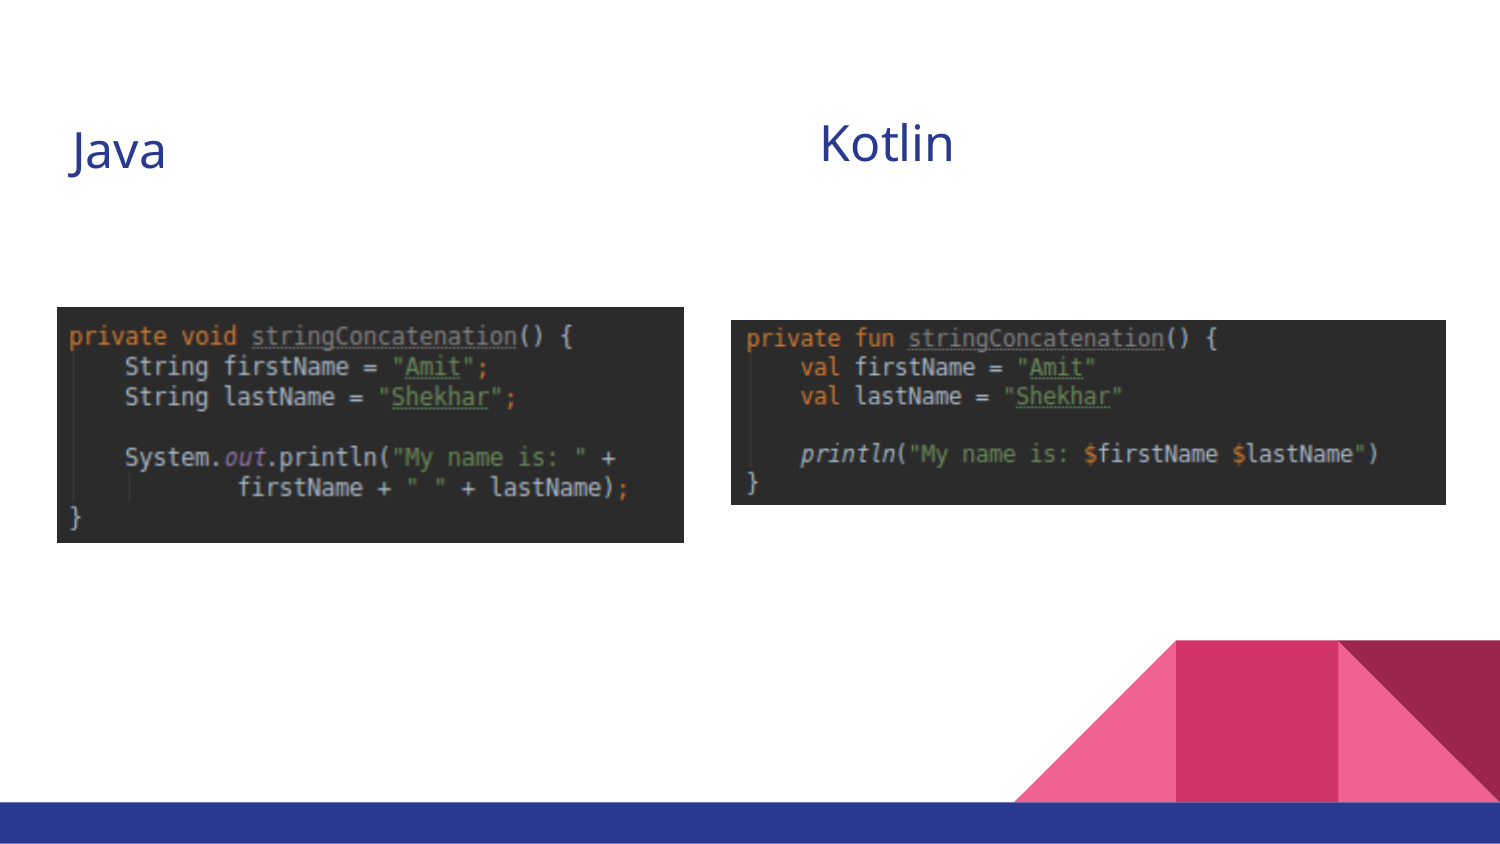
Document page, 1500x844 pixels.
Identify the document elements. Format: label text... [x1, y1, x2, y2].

picture [56, 307, 685, 543]
title Kotlin [804, 96, 1446, 197]
picture [731, 319, 1446, 506]
title Java [57, 103, 698, 203]
